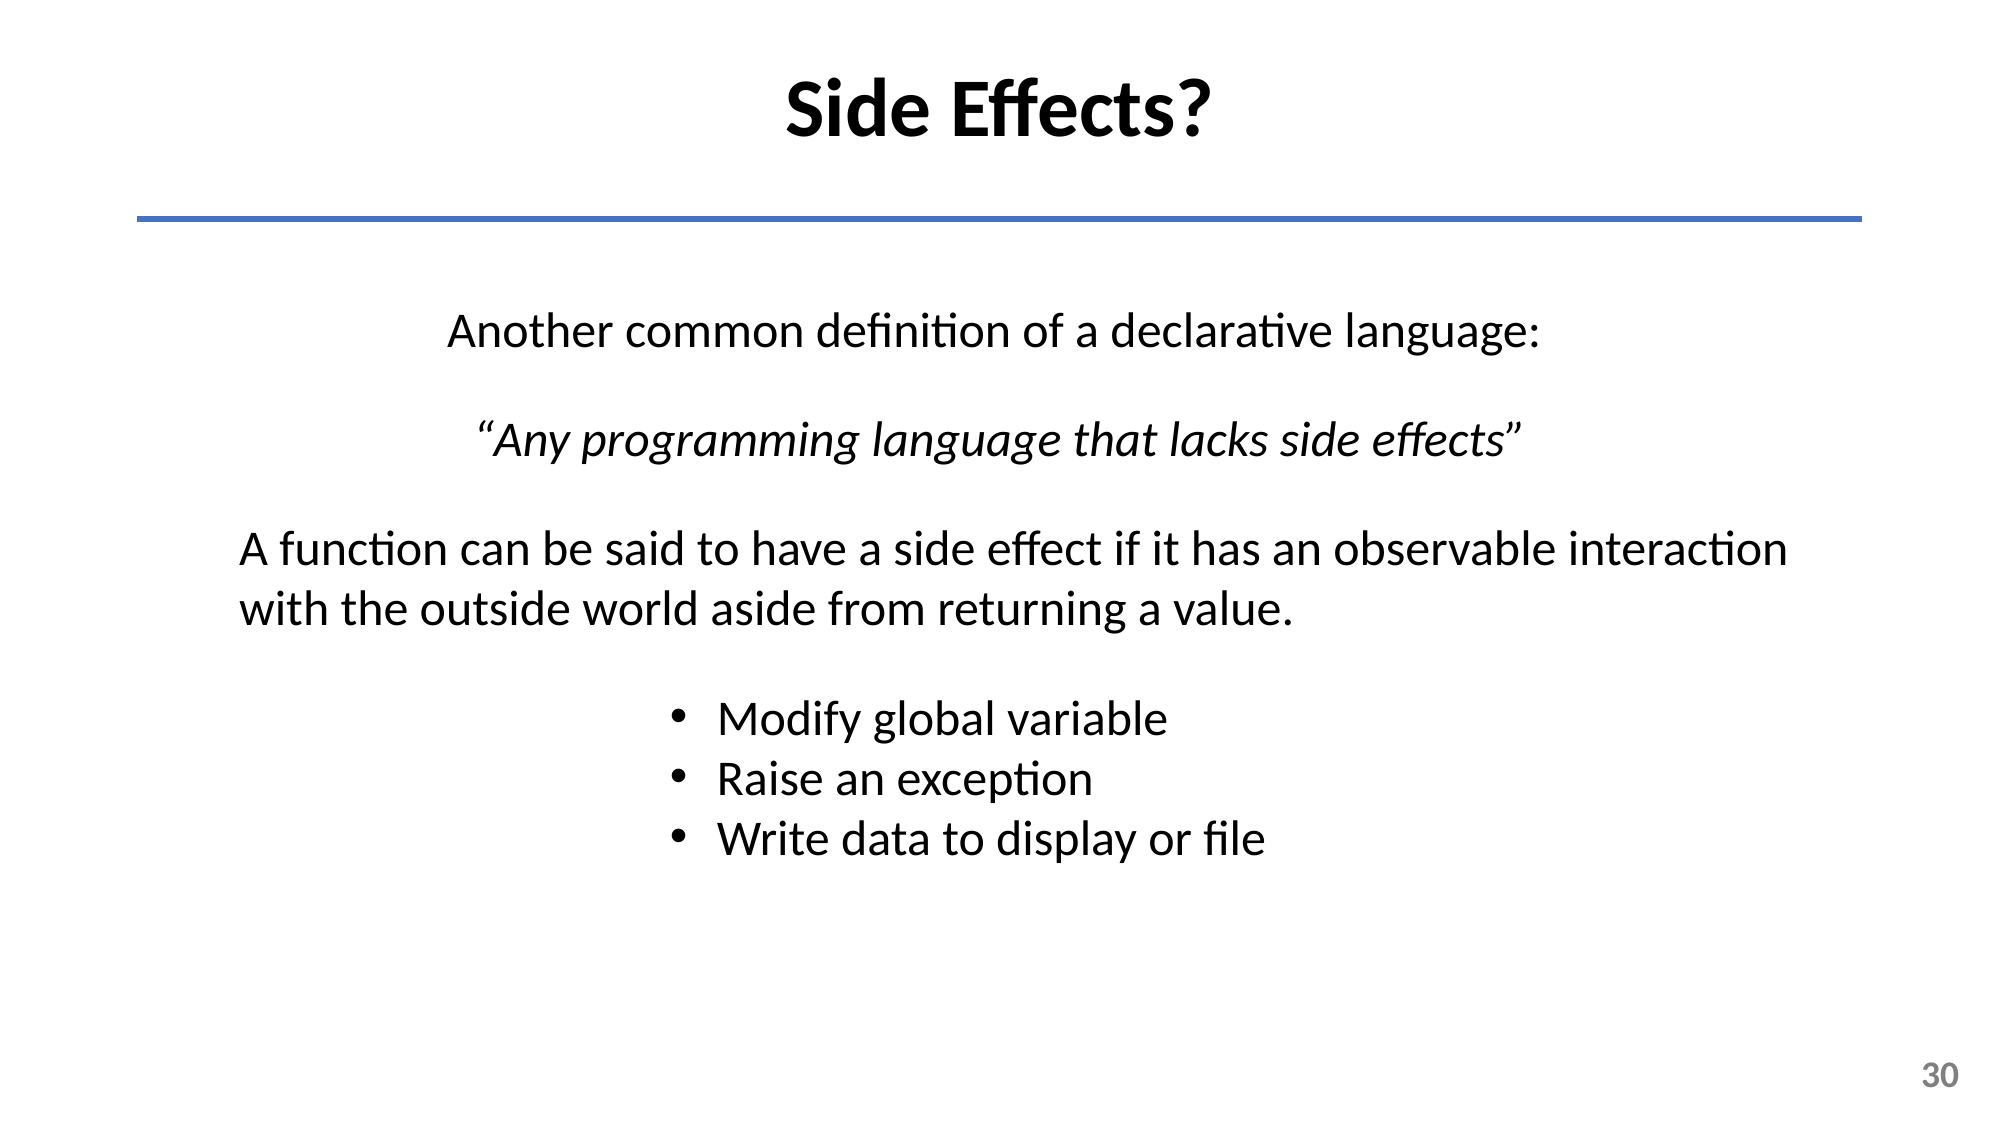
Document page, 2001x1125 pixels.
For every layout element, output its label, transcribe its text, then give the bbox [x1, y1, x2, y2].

slide_number 30 [1524, 1042, 1975, 1103]
text_box Side Effects? [137, 1, 1863, 218]
text_box “Any programming language that lacks side effects” [303, 398, 1697, 474]
text_box A function can be said to have a side effect if it has an observable interaction with the outside world aside from returning a value. [224, 507, 1812, 643]
text_box Another common definition of a declarative language: [224, 290, 1776, 365]
text_box Modify global variable Raise an exception Write data to display or file [655, 677, 1403, 873]
